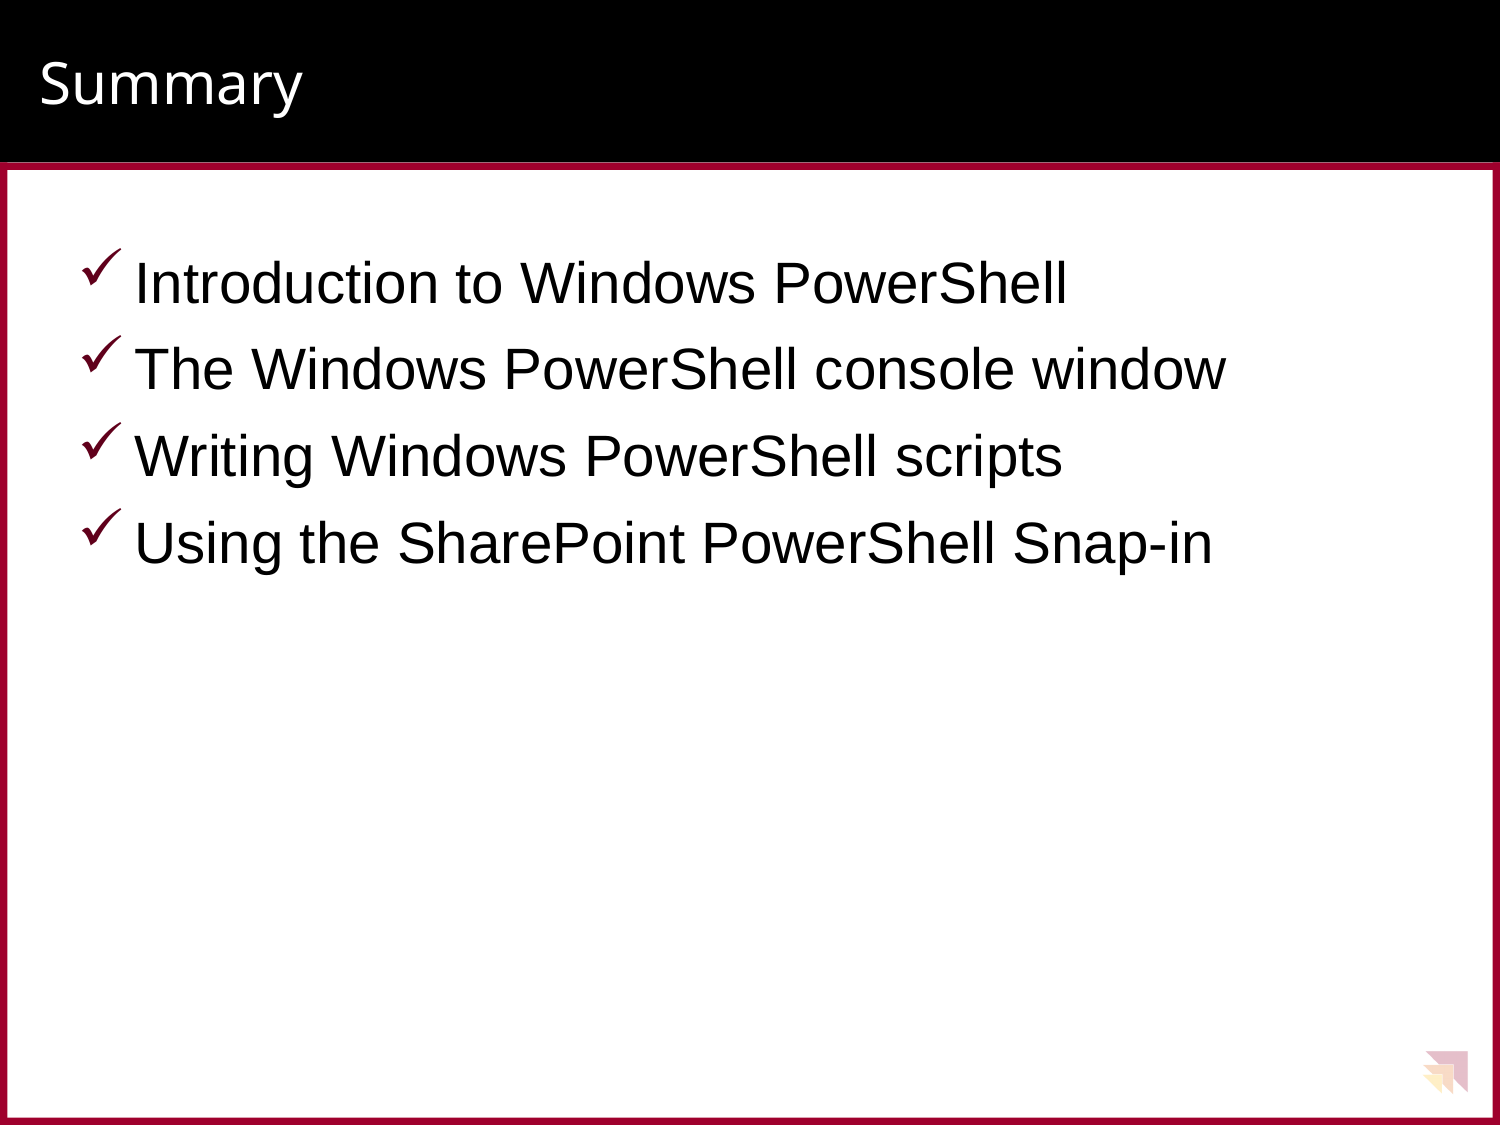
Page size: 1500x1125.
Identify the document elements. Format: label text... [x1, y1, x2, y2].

title Summary [24, 12, 1438, 150]
list Introduction to Windows PowerShell The Windows PowerShell console window Writing Windows PowerShell scripts Using the SharePoint PowerShell Snap-in [62, 237, 1438, 1088]
